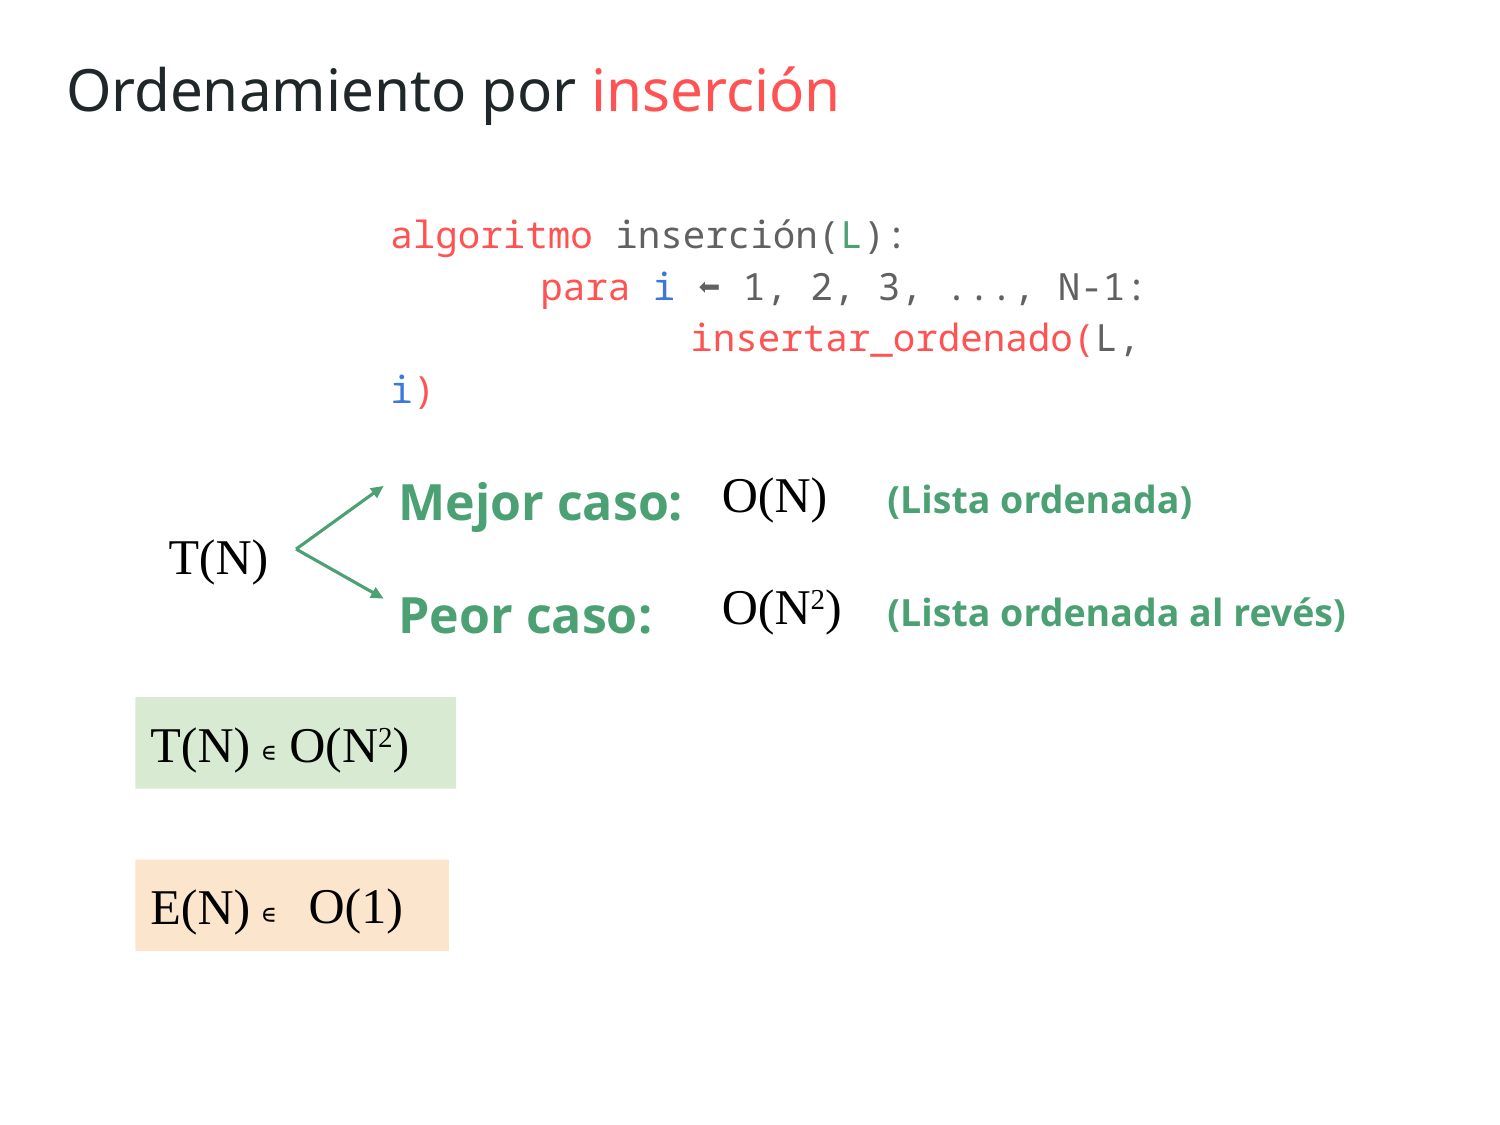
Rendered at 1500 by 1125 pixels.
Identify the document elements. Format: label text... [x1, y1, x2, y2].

text_box O(N) [706, 447, 861, 526]
text_box T(N) ∊ O(N2) [135, 697, 457, 789]
list (Lista ordenada) [872, 454, 1430, 534]
list (Lista ordenada al revés) [872, 566, 1430, 646]
text_box E(N) ∊ [135, 859, 449, 952]
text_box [295, 485, 384, 548]
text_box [295, 548, 384, 599]
list Peor caso: [383, 559, 705, 638]
title Ordenamiento por inserción [51, 37, 905, 163]
text_box T(N) [86, 509, 290, 589]
text_box O(N2) [706, 559, 861, 639]
list Mejor caso: [383, 446, 705, 526]
list algoritmo inserción(L): para i ⬅ 1, 2, 3, ..., N-1: insertar_ordenado(L, i) [375, 189, 1193, 376]
text_box O(1) [293, 858, 420, 950]
